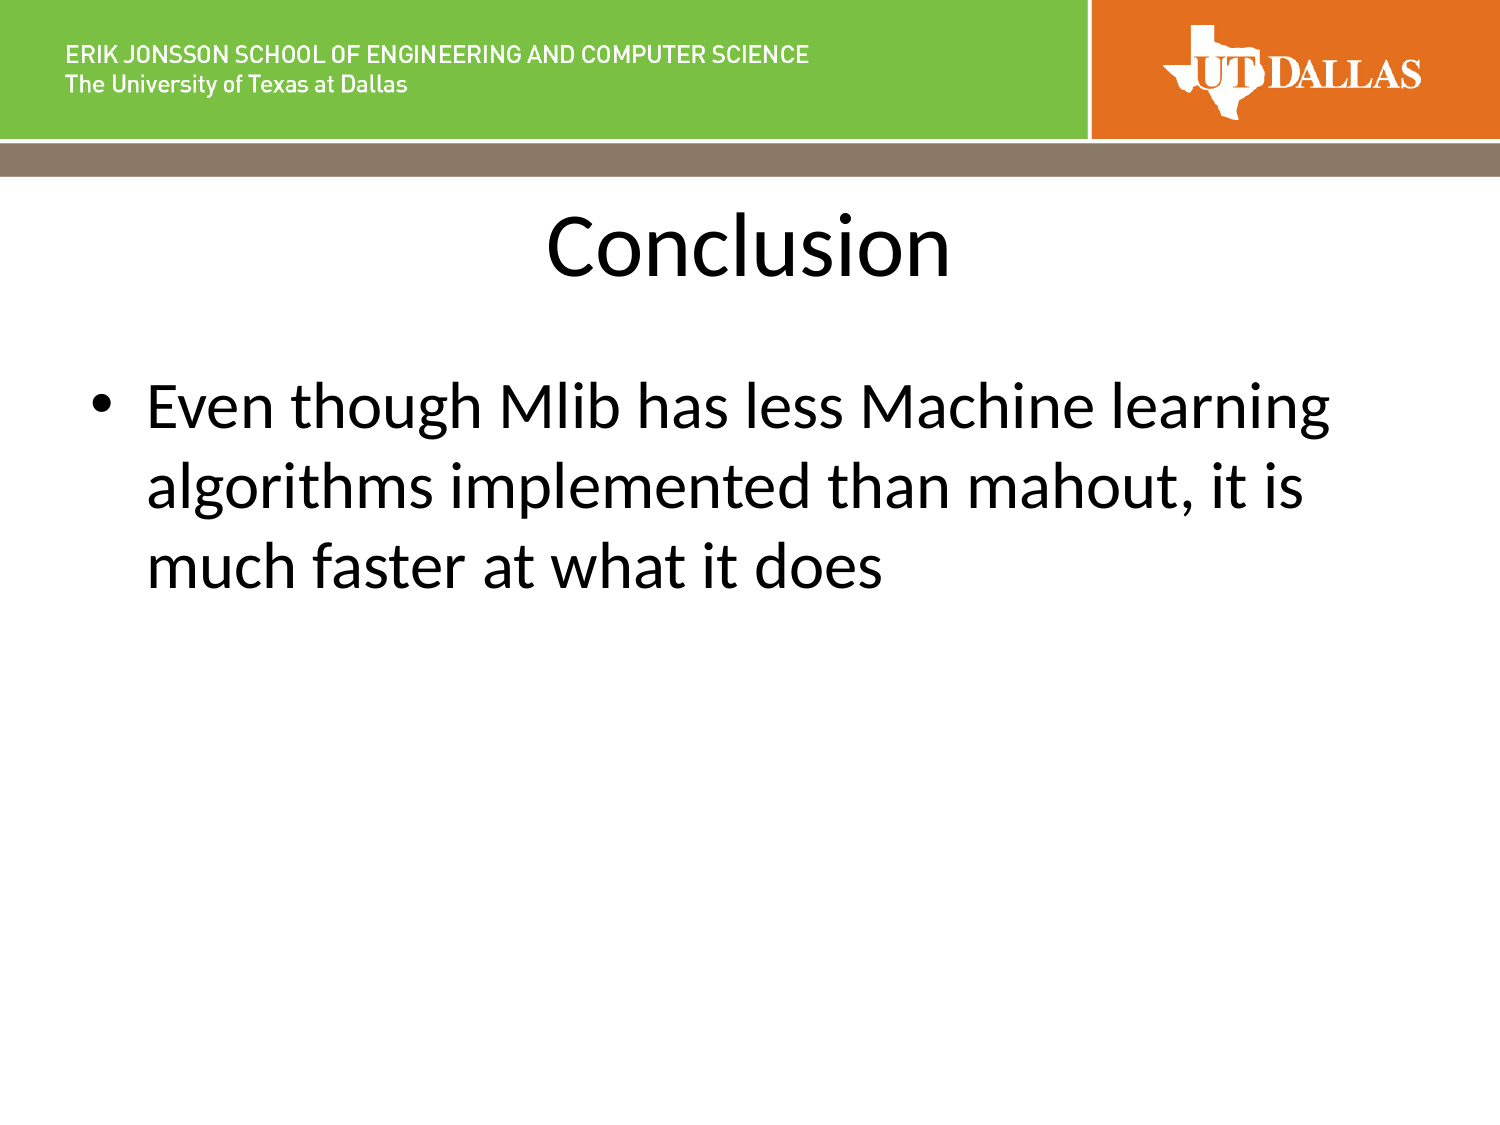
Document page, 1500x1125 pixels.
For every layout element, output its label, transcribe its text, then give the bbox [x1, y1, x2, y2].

title Conclusion [75, 145, 1425, 334]
list Even though Mlib has less Machine learning algorithms implemented than mahout, it is much faster at what it does [75, 354, 1425, 1097]
picture [0, 0, 1500, 1125]
